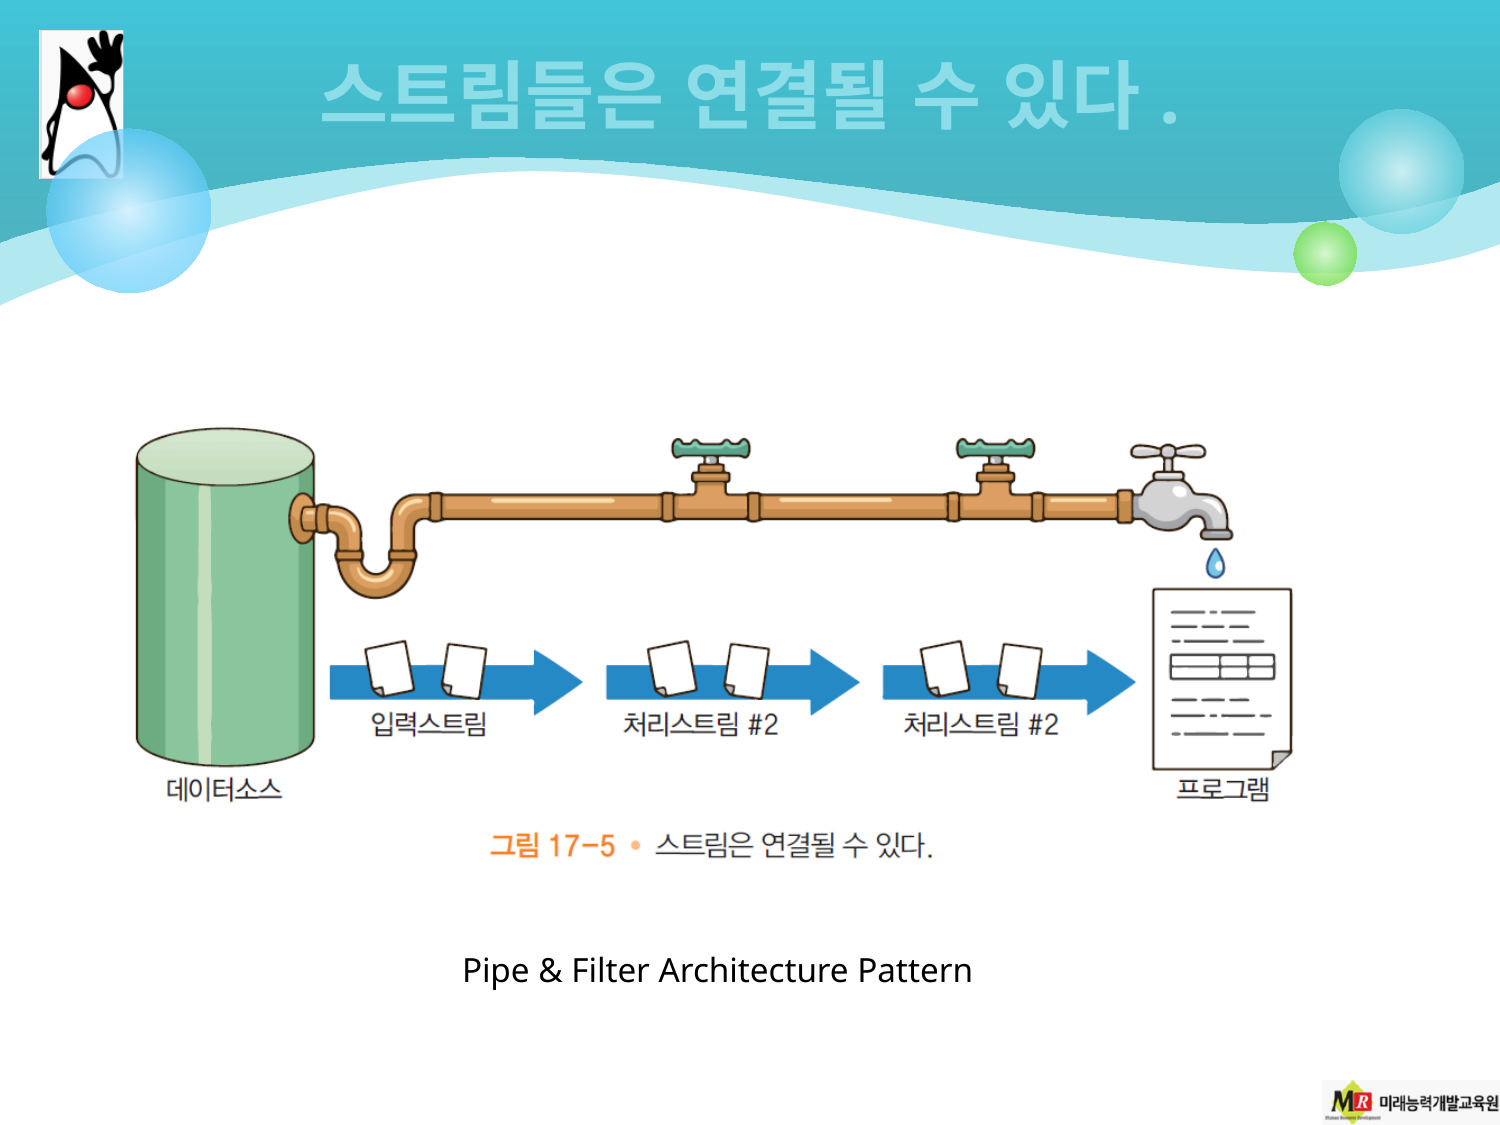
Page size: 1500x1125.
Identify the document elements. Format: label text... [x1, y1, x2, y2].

picture [1322, 1080, 1500, 1125]
title 스트림들은 연결될 수 있다. [75, 0, 1425, 188]
picture [108, 409, 1310, 873]
text_box Pipe & Filter Architecture Pattern [447, 941, 989, 997]
picture [39, 30, 75, 179]
